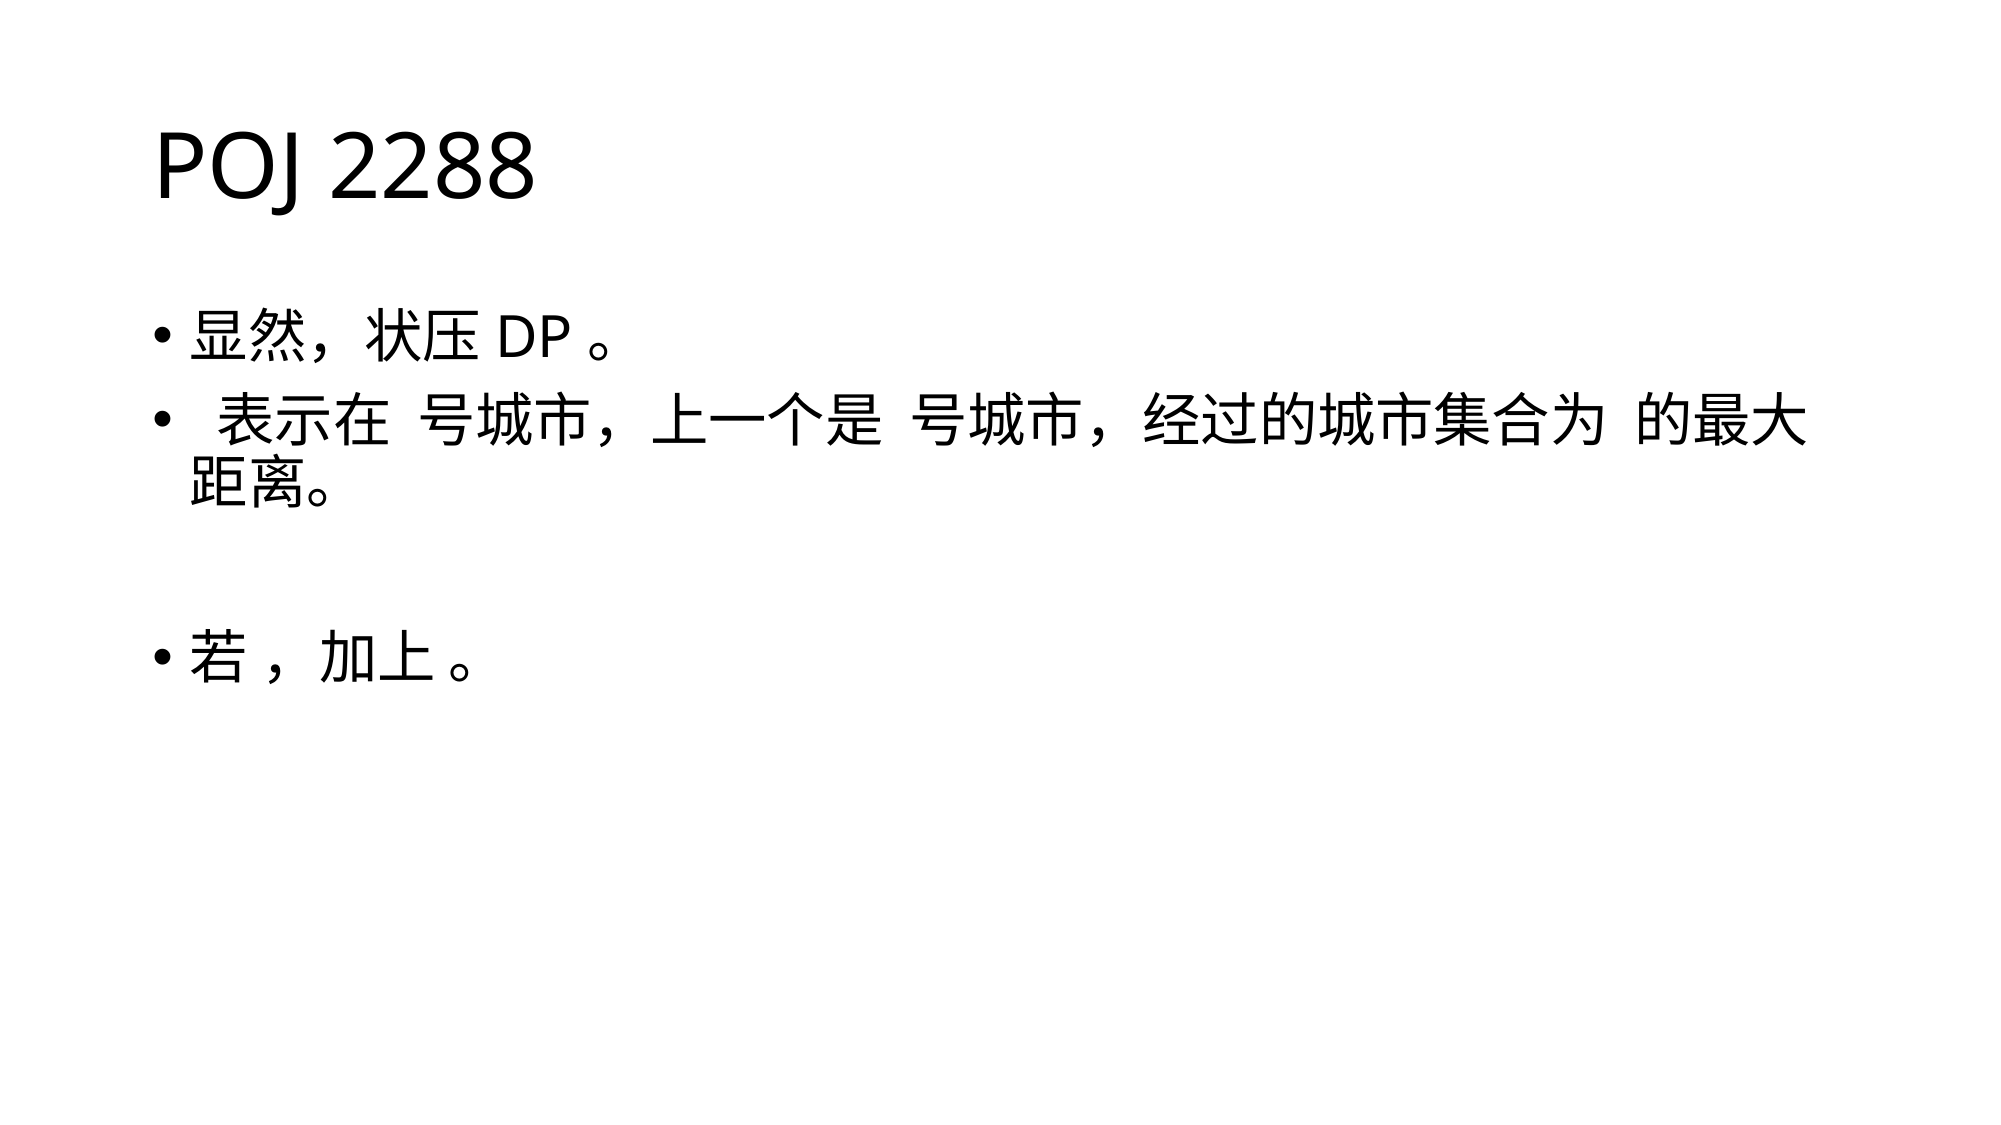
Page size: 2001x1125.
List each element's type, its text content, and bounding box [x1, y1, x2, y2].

title POJ 2288 [137, 59, 1863, 278]
